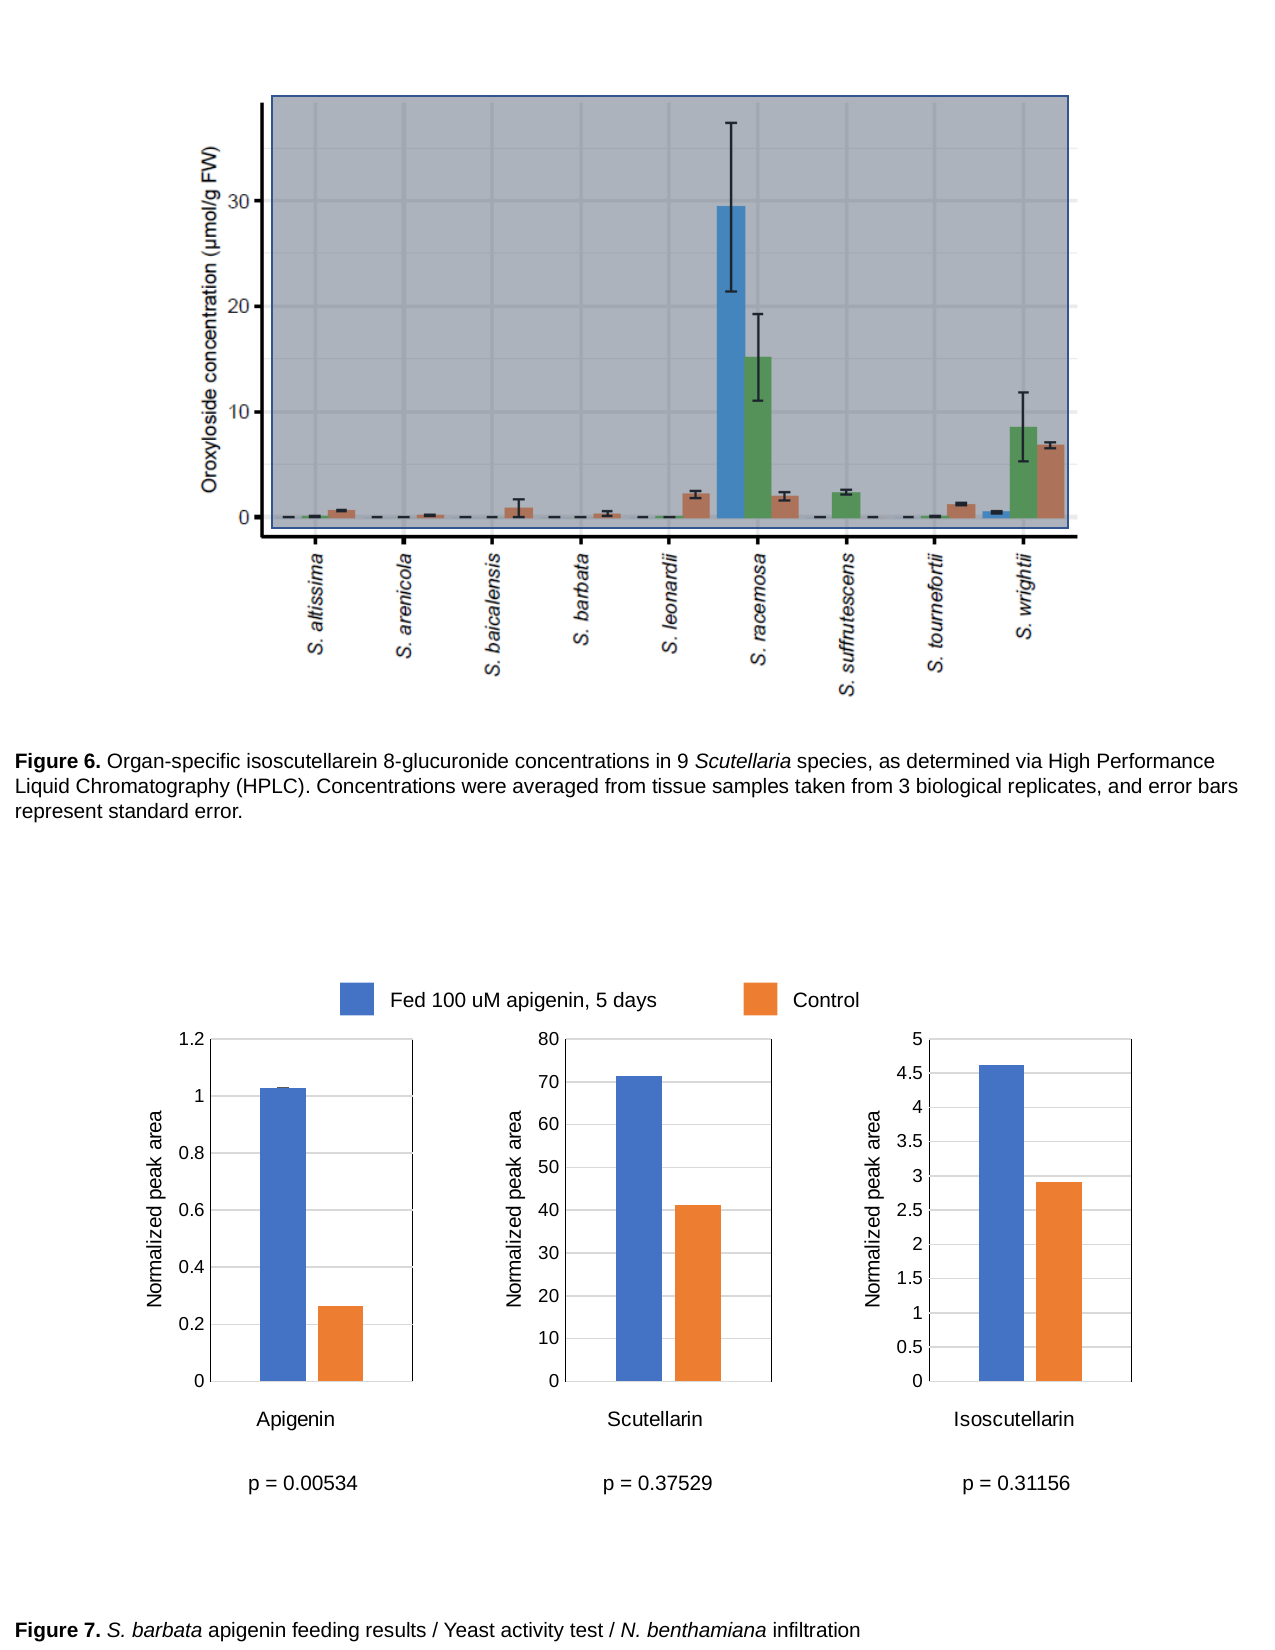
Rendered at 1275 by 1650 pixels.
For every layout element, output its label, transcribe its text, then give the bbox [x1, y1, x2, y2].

picture [187, 95, 1088, 706]
text_box Figure 6. Organ-specific isoscutellarein 8-glucuronide concentrations in 9 Scutellaria species, as determined via High Performance Liquid Chromatography (HPLC). Concentrations were averaged from tissue samples taken from 3 biological replicates, and error bars represent standard error. [0, 740, 1275, 831]
text_box Figure 7. S. barbata apigenin feeding results / Yeast activity test / N. benthamiana infiltration [0, 1609, 1052, 1650]
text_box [109, 978, 1138, 1503]
